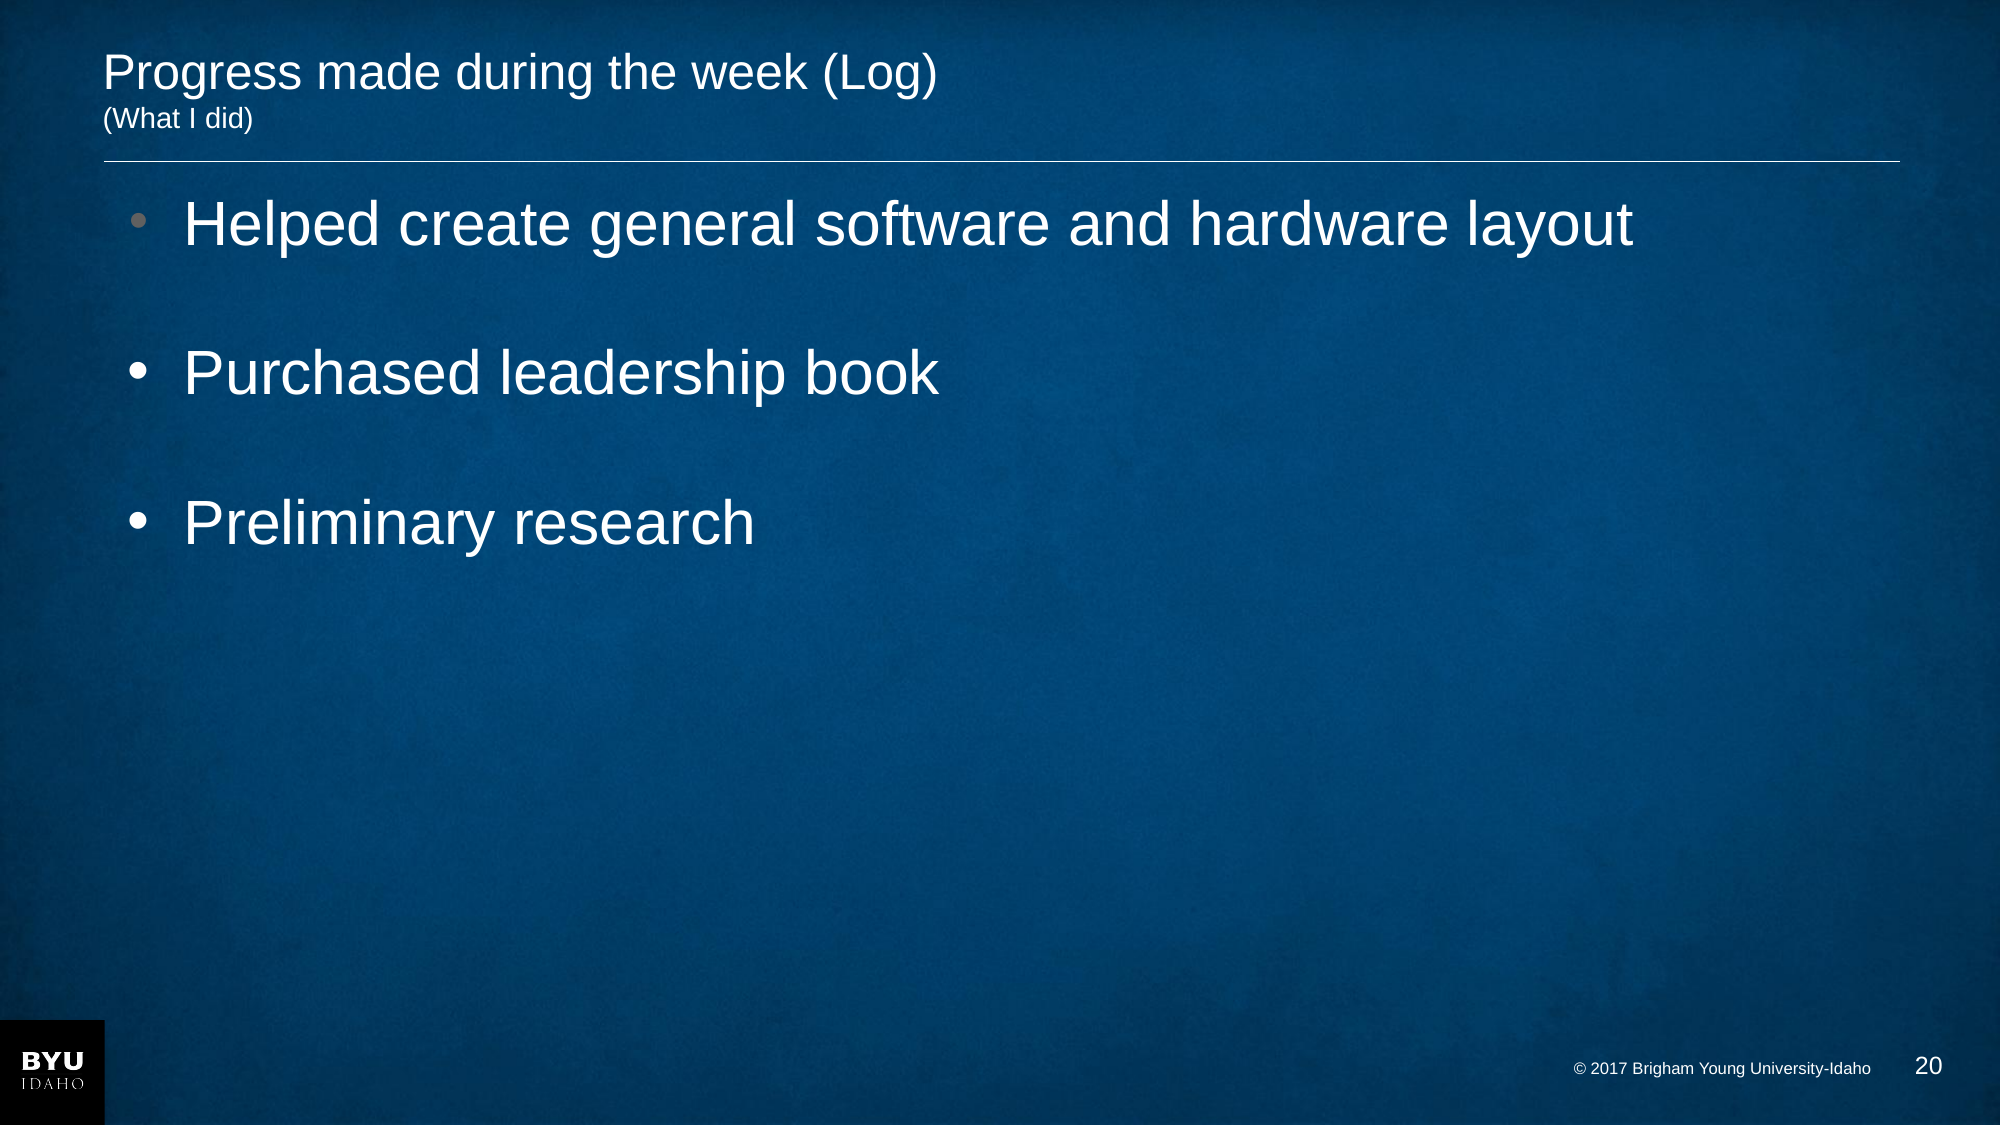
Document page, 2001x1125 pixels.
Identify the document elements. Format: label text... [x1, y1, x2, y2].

picture [0, 0, 2000, 1125]
picture [21, 1052, 84, 1089]
text_box Helped create general software and hardware layout Purchased leadership book Preliminary research [112, 174, 1900, 1013]
title Progress made during the week (Log) (What I did) [87, 12, 1900, 162]
